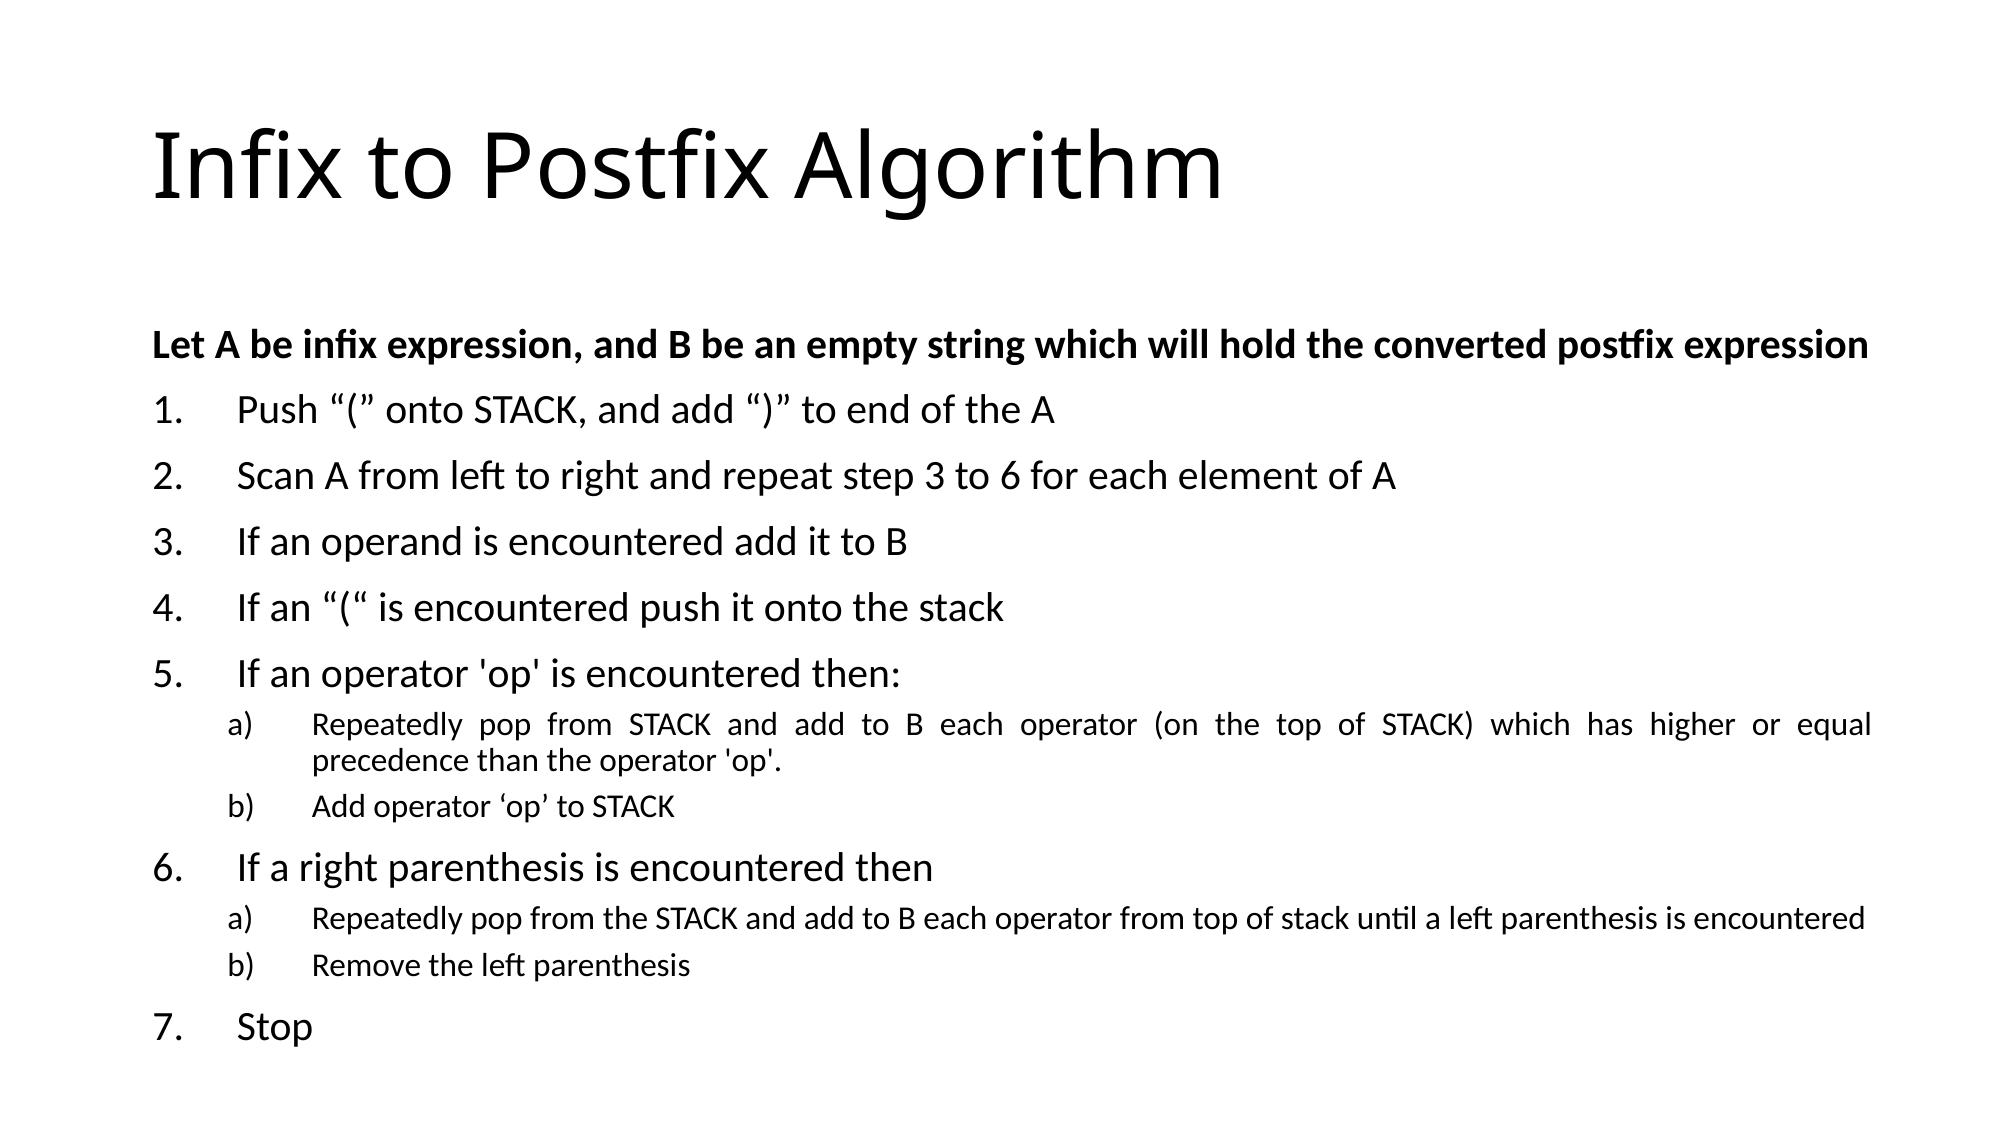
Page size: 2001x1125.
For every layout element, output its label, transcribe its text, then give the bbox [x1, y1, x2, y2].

title Infix to Postfix Algorithm [137, 59, 1863, 278]
list Let A be infix expression, and B be an empty string which will hold the converted postfix expression Push “(” onto STACK, and add “)” to end of the A Scan A from left to right and repeat step 3 to 6 for each element of A If an operand is encountered add it to B If an “(“ is encountered push it onto the stack If an operator 'op' is encountered then: Repeatedly pop from STACK and add to B each operator (on the top of STACK) which has higher or equal precedence than the operator 'op'. Add operator ‘op’ to STACK If a right parenthesis is encountered then Repeatedly pop from the STACK and add to B each operator from top of stack until a left parenthesis is encountered Remove the left parenthesis Stop [137, 299, 1890, 1073]
